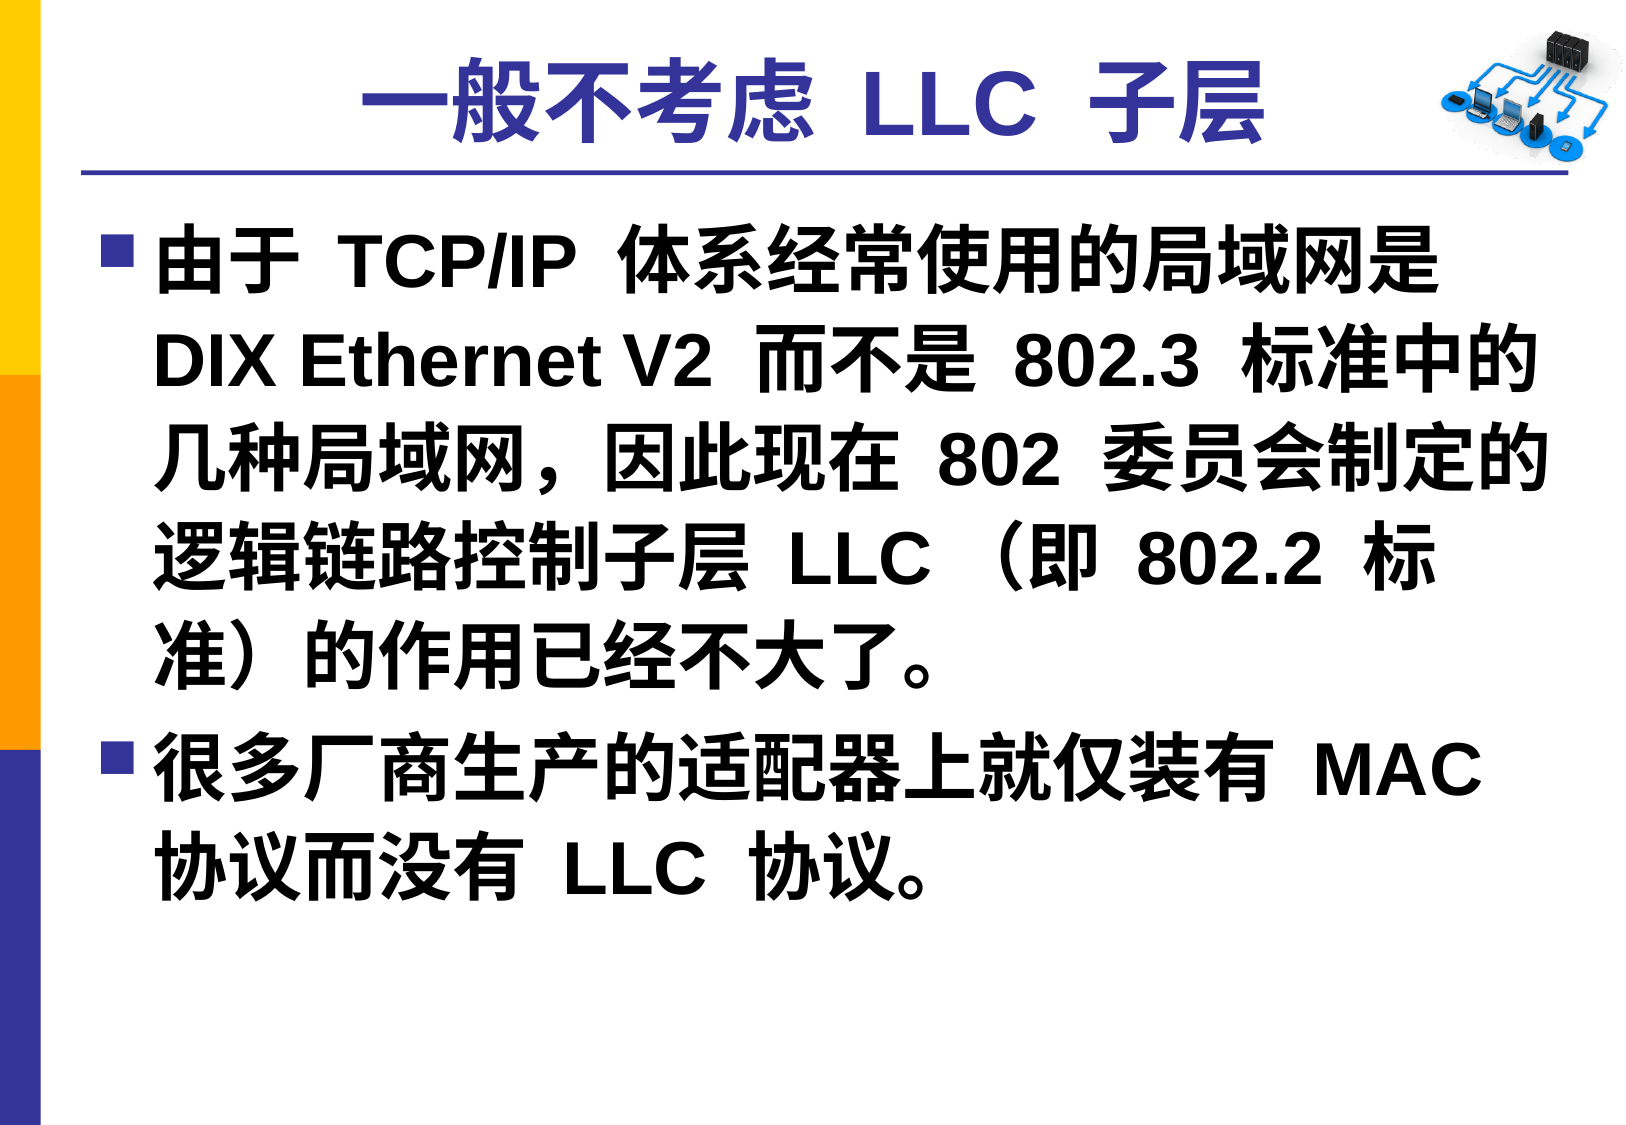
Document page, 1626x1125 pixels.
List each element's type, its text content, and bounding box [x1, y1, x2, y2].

list 由于 TCP/IP 体系经常使用的局域网是 DIX Ethernet V2 而不是 802.3 标准中的几种局域网，因此现在 802 委员会制定的逻辑链路控制子层 LLC（即 802.2 标准）的作用已经不大了。 很多厂商生产的适配器上就仅装有 MAC 协议而没有 LLC 协议。 [81, 196, 1569, 1006]
picture [1438, 30, 1624, 165]
title 一般不考虑 LLC 子层 [81, 30, 1569, 161]
